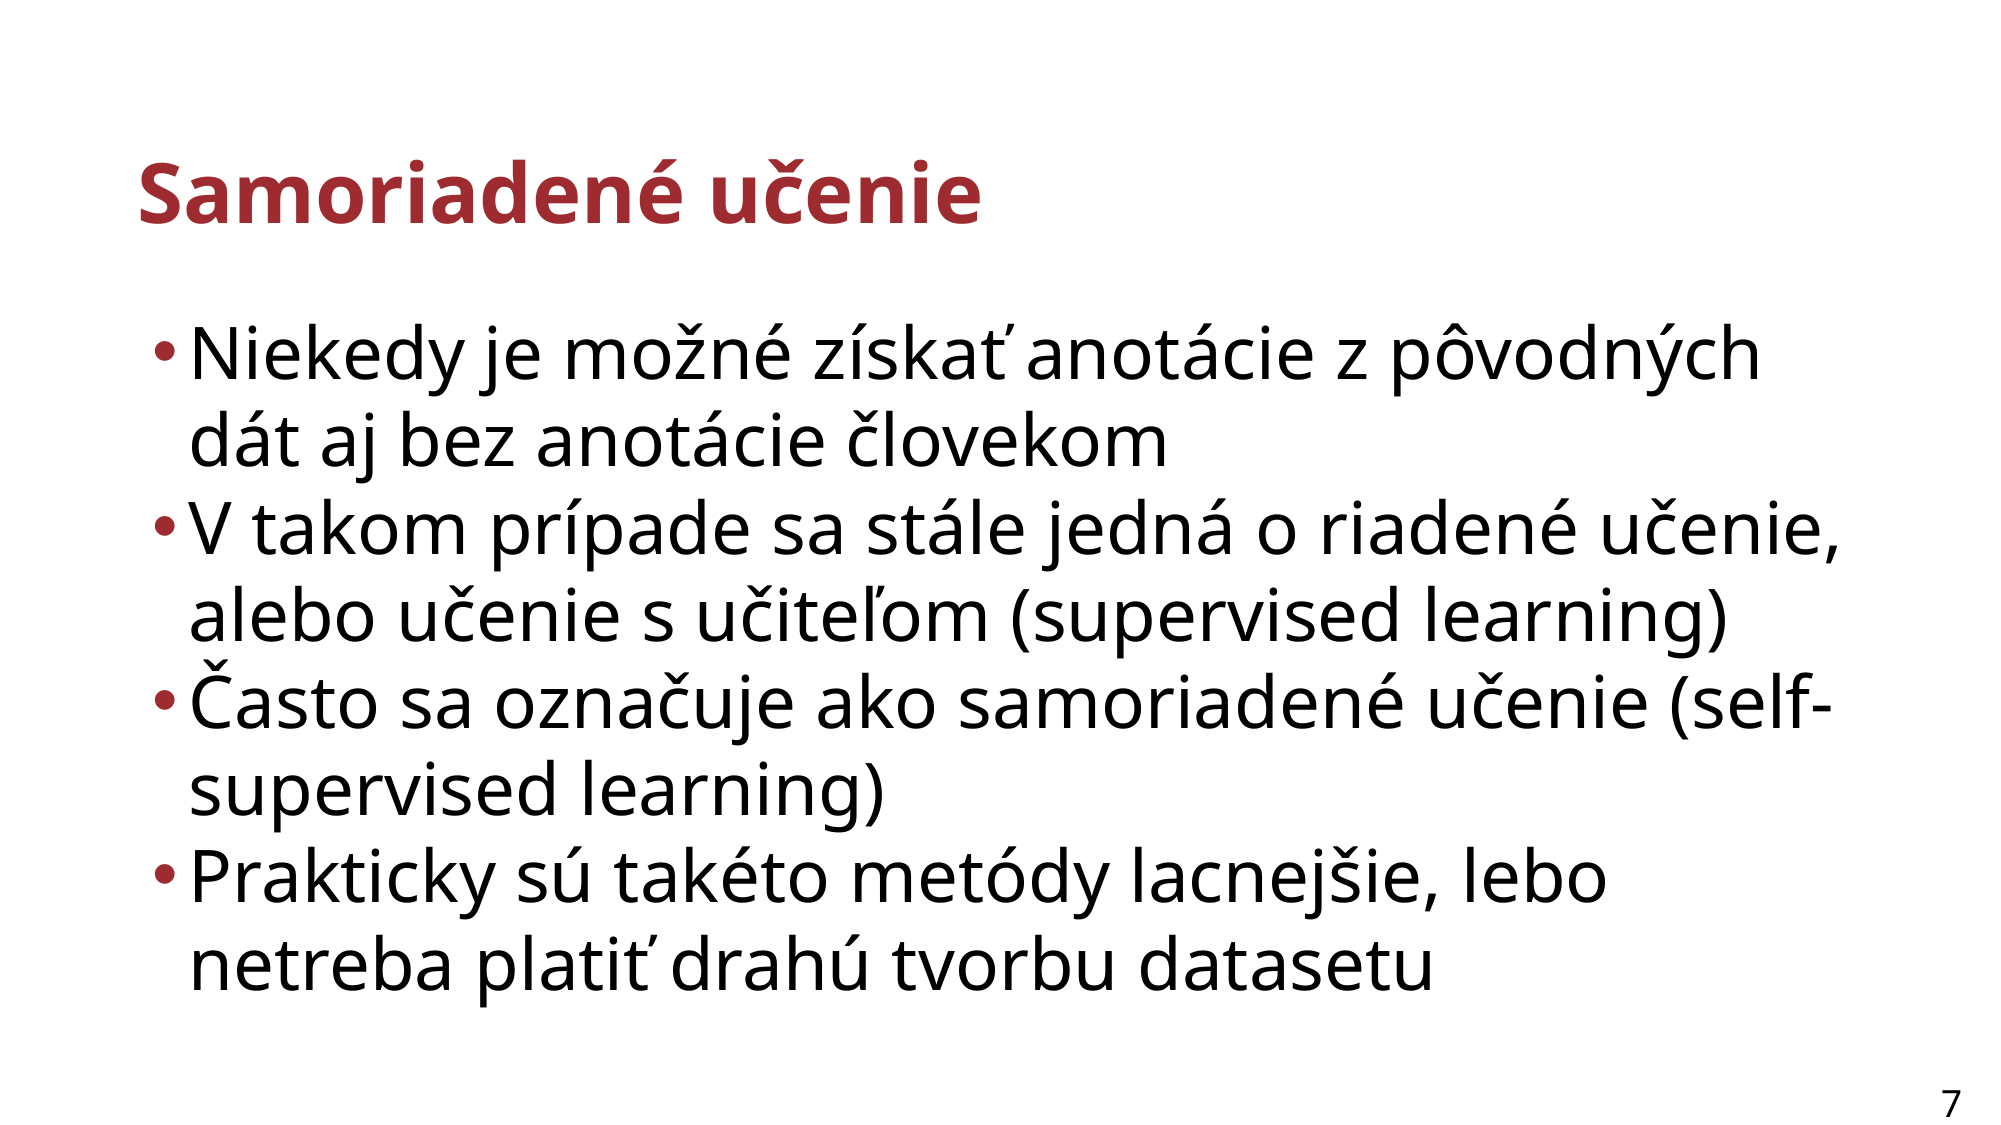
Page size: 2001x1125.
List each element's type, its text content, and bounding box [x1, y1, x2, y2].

list Niekedy je možné získať anotácie z pôvodných dát aj bez anotácie človekom V takom prípade sa stále jedná o riadené učenie, alebo učenie s učiteľom (supervised learning) Často sa označuje ako samoriadené učenie (self-supervised learning) Prakticky sú takéto metódy lacnejšie, lebo netreba platiť drahú tvorbu datasetu [137, 299, 1863, 1023]
title Samoriadené učenie [137, 116, 1717, 278]
